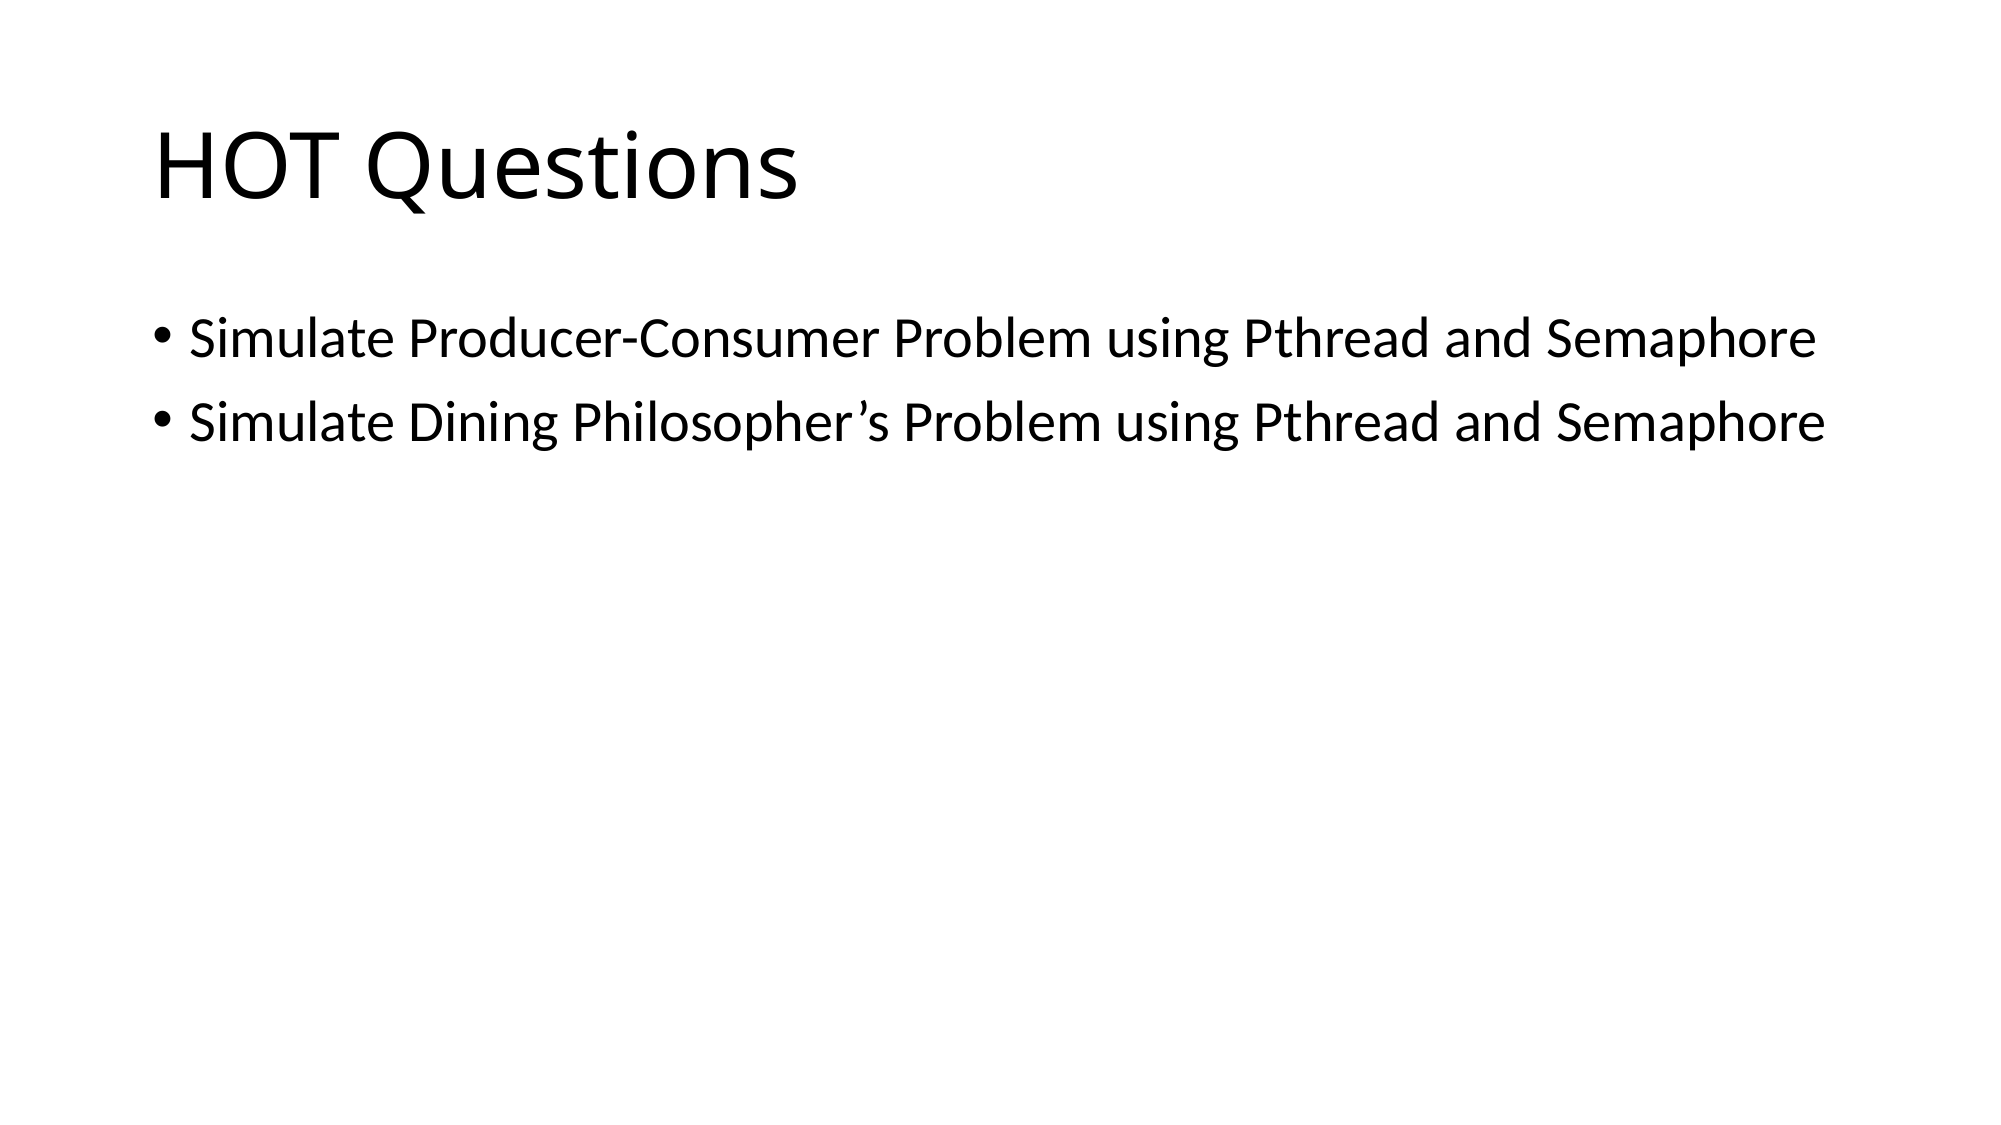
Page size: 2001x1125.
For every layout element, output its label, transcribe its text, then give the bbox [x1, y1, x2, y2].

title HOT Questions [137, 59, 1863, 278]
list Simulate Producer-Consumer Problem using Pthread and Semaphore Simulate Dining Philosopher’s Problem using Pthread and Semaphore [137, 299, 1863, 1014]
